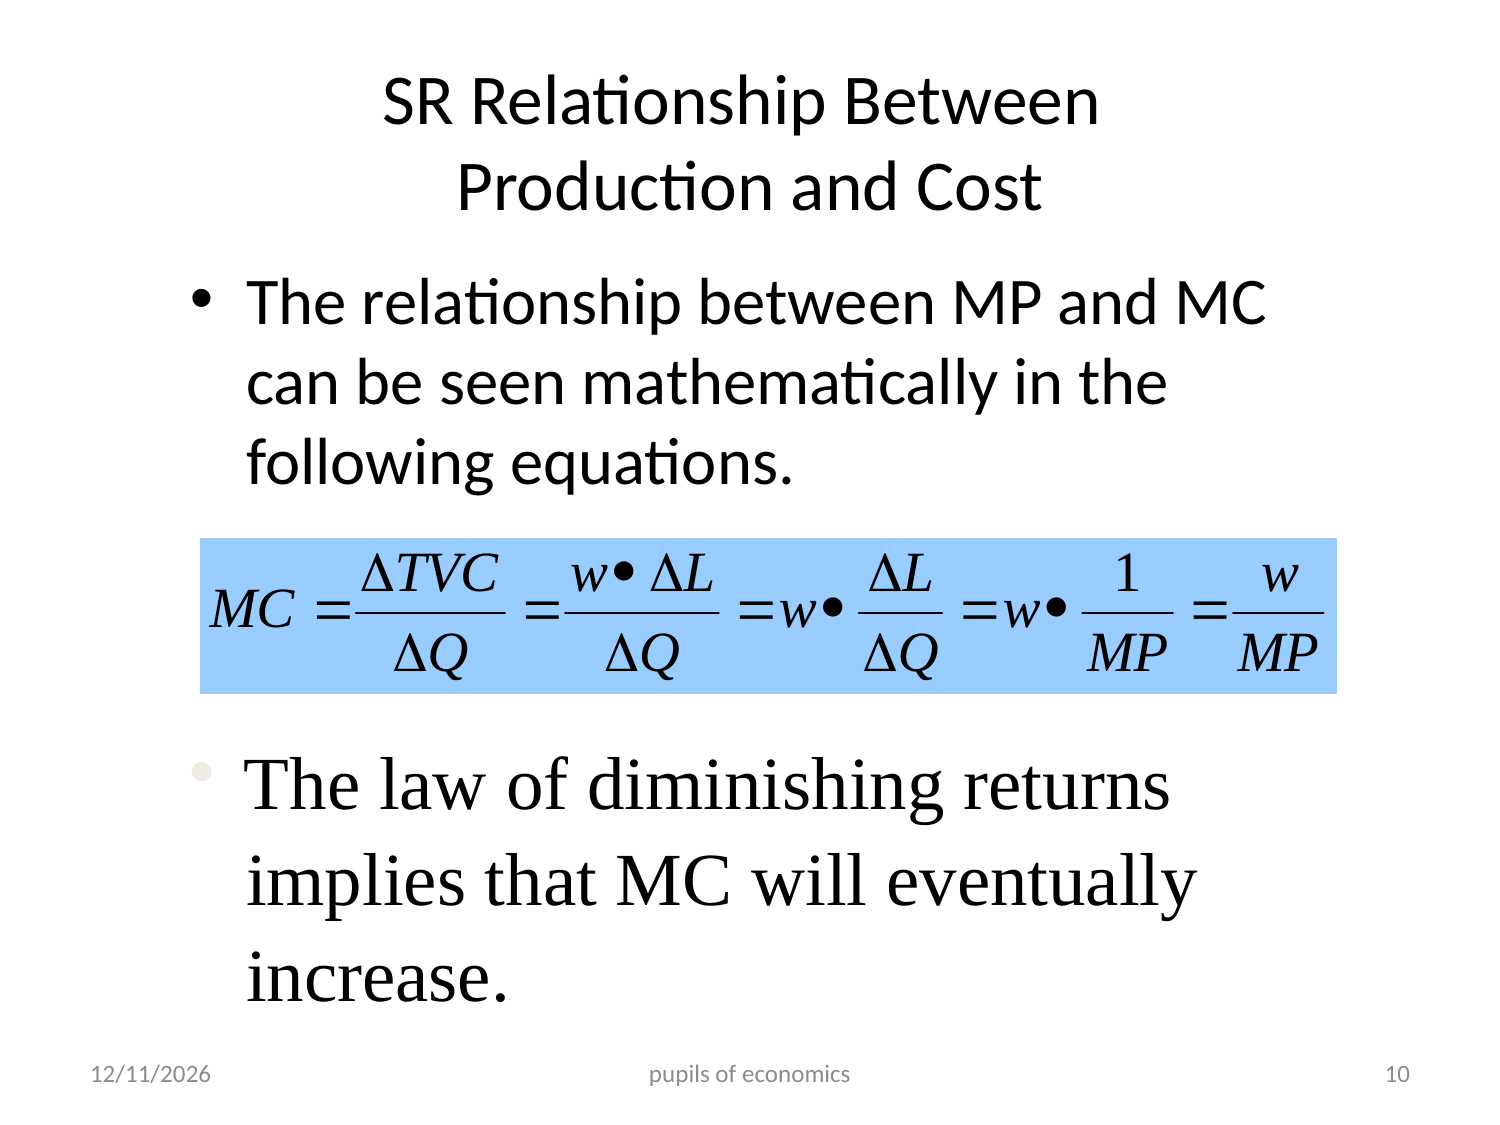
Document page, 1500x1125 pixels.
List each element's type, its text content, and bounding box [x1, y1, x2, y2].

slide_number 10 [1074, 1042, 1425, 1103]
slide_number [75, 1042, 425, 1103]
list The relationship between MP and MC can be seen mathematically in the following equations. [174, 249, 1376, 563]
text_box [199, 537, 1337, 694]
text_box The law of diminishing returns implies that MC will eventually increase. [174, 737, 1400, 1026]
footer pupils of economics [512, 1042, 988, 1103]
title SR Relationship Between Production and Cost [74, 44, 1426, 233]
